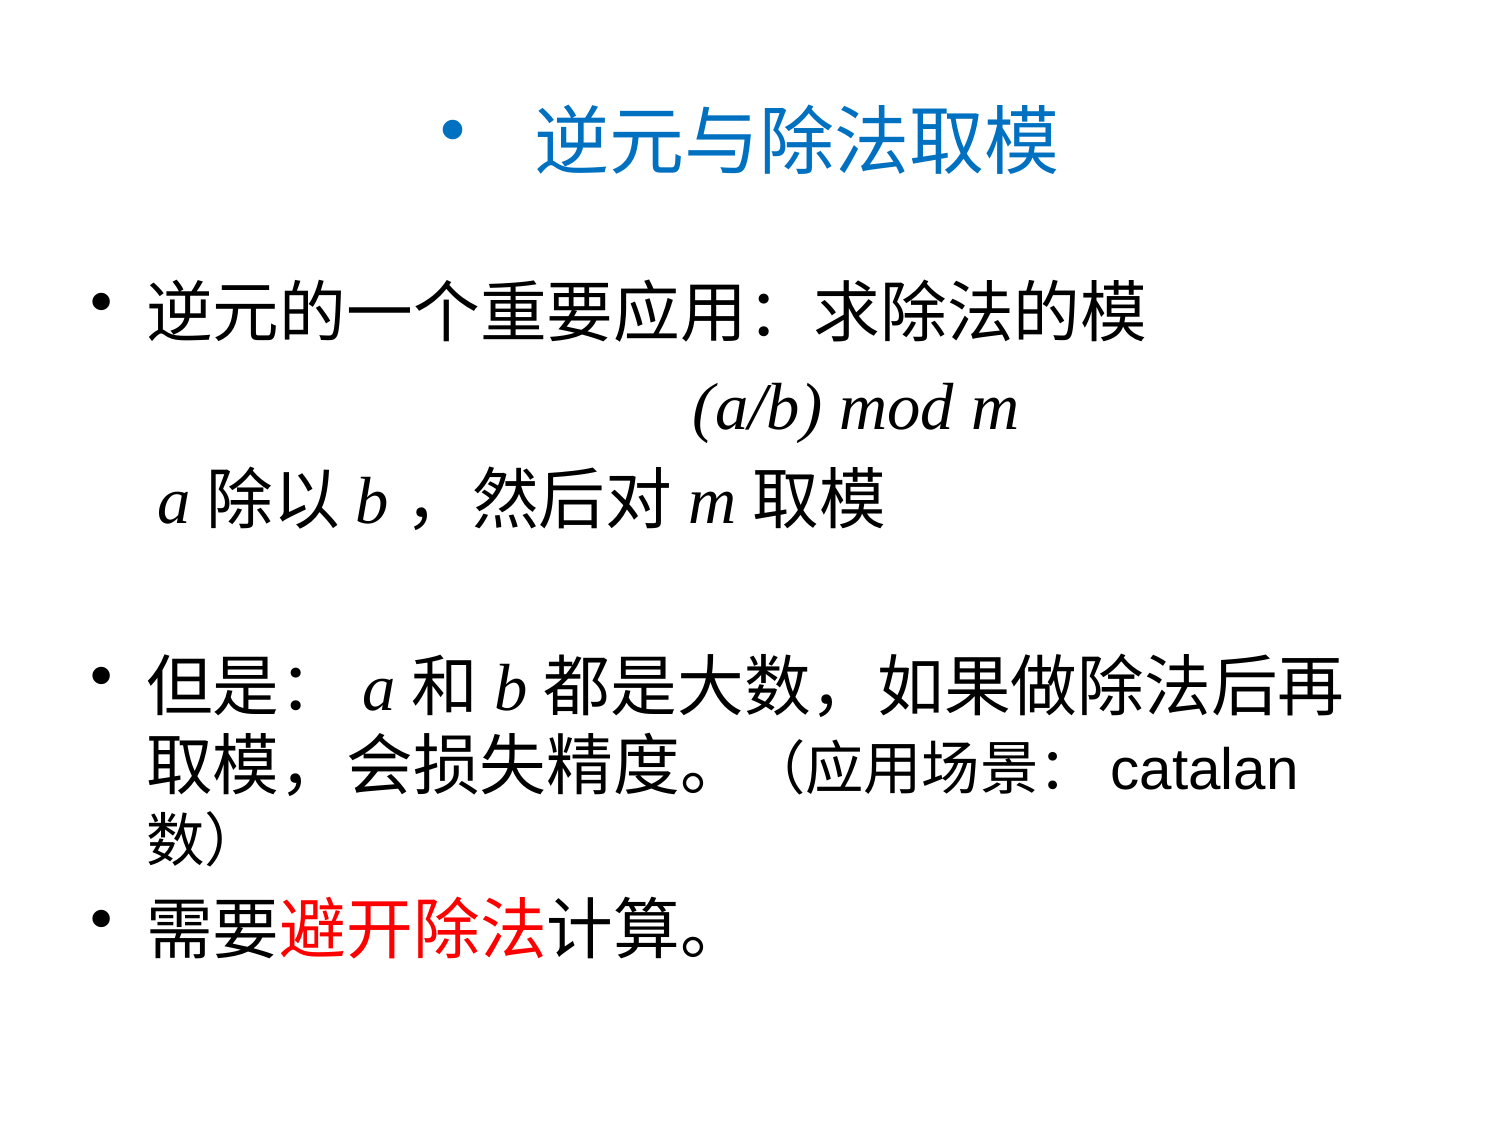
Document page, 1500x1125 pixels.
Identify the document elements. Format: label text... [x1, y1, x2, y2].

list 逆元的一个重要应用：求除法的模 (a/b) mod m a除以b，然后对m取模 但是：a和b都是大数，如果做除法后再取模，会损失精度。（应用场景：catalan数） 需要避开除法计算。 [75, 262, 1425, 1005]
title 逆元与除法取模 [75, 45, 1425, 233]
